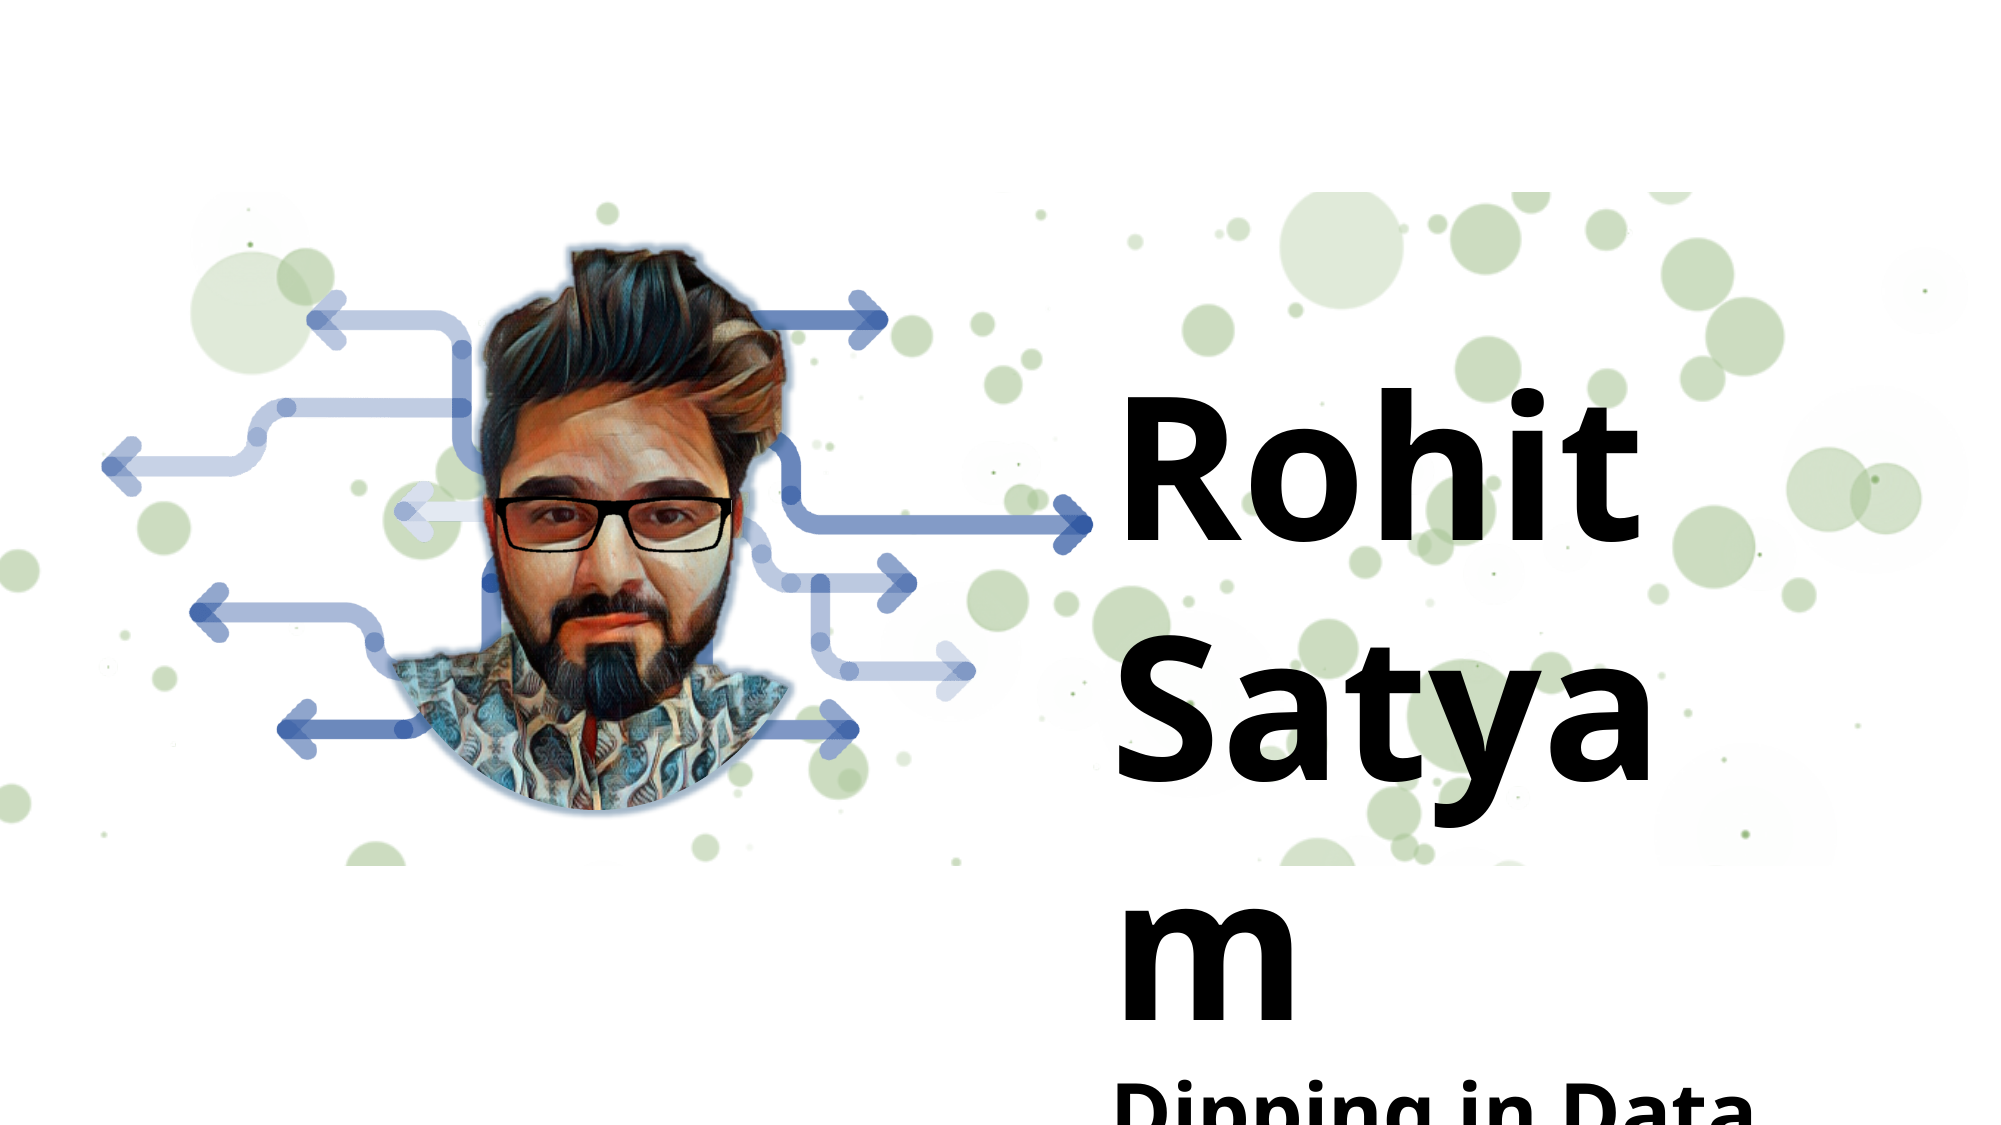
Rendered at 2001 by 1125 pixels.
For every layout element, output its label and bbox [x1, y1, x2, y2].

picture [0, 192, 1969, 866]
text_box [96, 214, 1802, 810]
